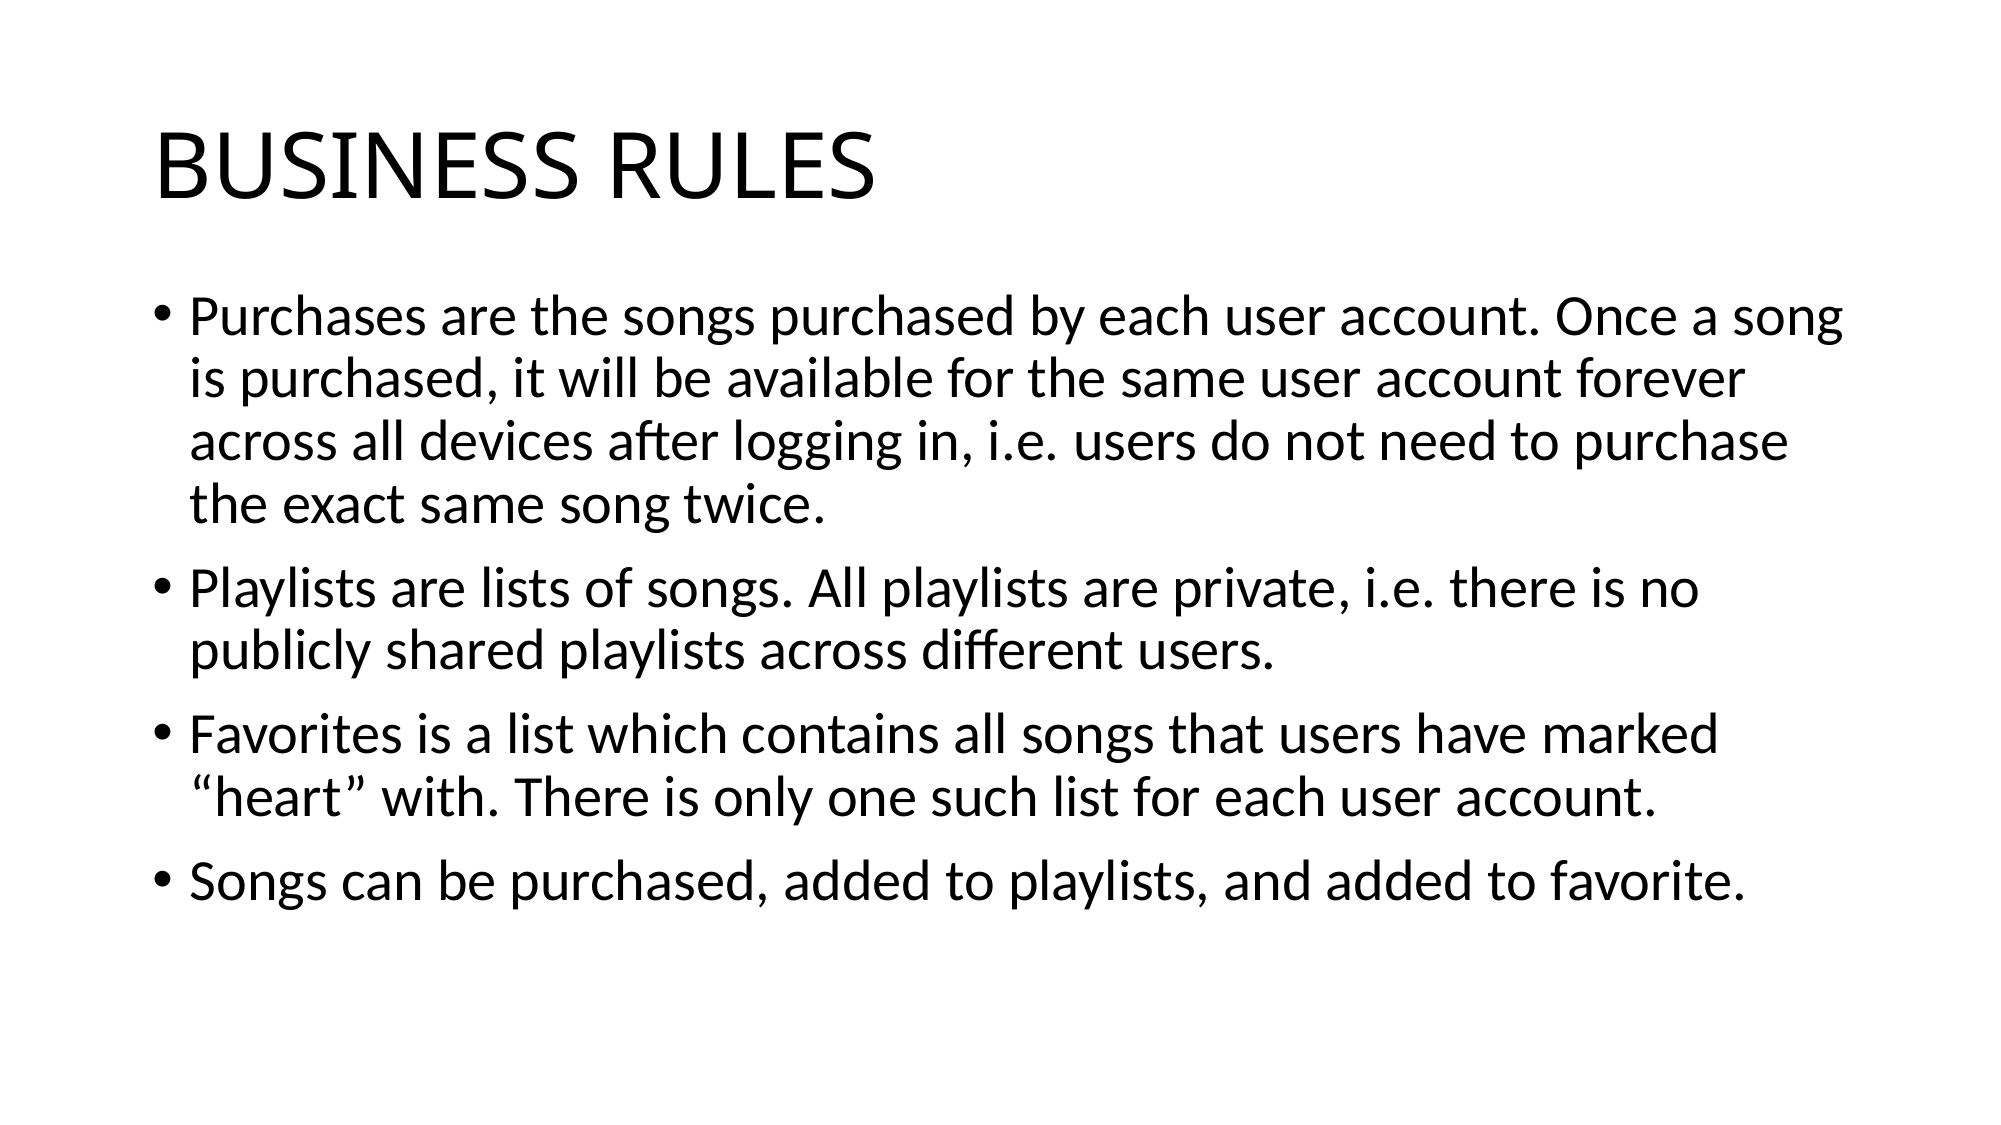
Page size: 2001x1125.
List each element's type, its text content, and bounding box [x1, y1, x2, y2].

title BUSINESS RULES [137, 59, 1863, 277]
list Purchases are the songs purchased by each user account. Once a song is purchased, it will be available for the same user account forever across all devices after logging in, i.e. users do not need to purchase the exact same song twice. Playlists are lists of songs. All playlists are private, i.e. there is no publicly shared playlists across different users. Favorites is a list which contains all songs that users have marked “heart” with. There is only one such list for each user account. Songs can be purchased, added to playlists, and added to favorite. [137, 277, 1883, 992]
